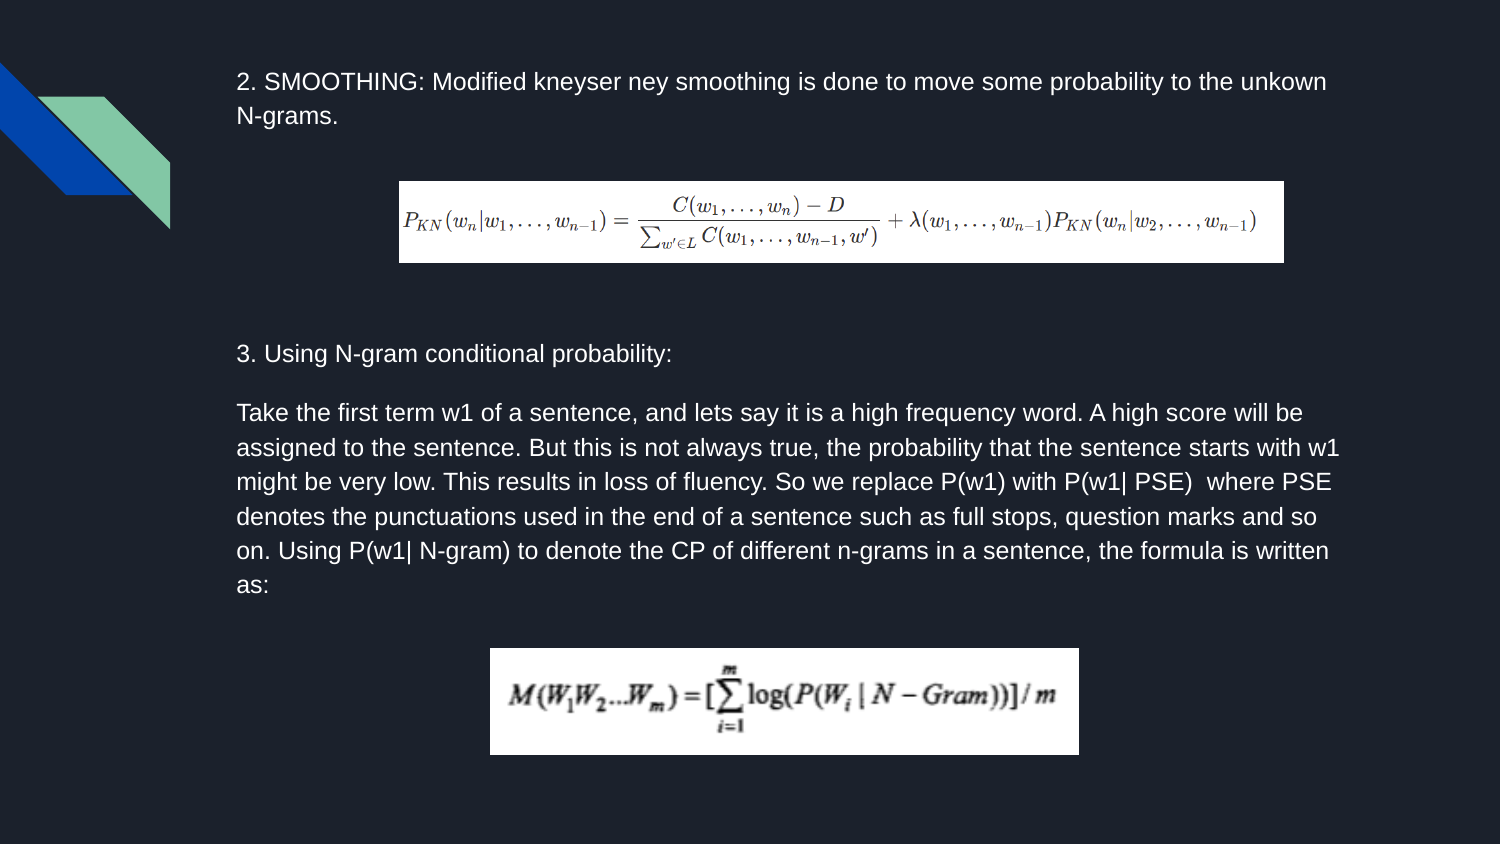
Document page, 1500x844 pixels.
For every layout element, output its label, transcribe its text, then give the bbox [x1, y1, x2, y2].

list 2. SMOOTHING: Modified kneyser ney smoothing is done to move some probability to the unkown N-grams. 3. Using N-gram conditional probability: Take the first term w1 of a sentence, and lets say it is a high frequency word. A high score will be assigned to the sentence. But this is not always true, the probability that the sentence starts with w1 might be very low. This results in loss of fluency. So we replace P(w1) with P(w1| PSE) where PSE denotes the punctuations used in the end of a sentence such as full stops, question marks and so on. Using P(w1| N-gram) to denote the CP of different n-grams in a sentence, the formula is written as: [221, 45, 1376, 833]
picture [399, 181, 1285, 263]
picture [490, 648, 1079, 756]
